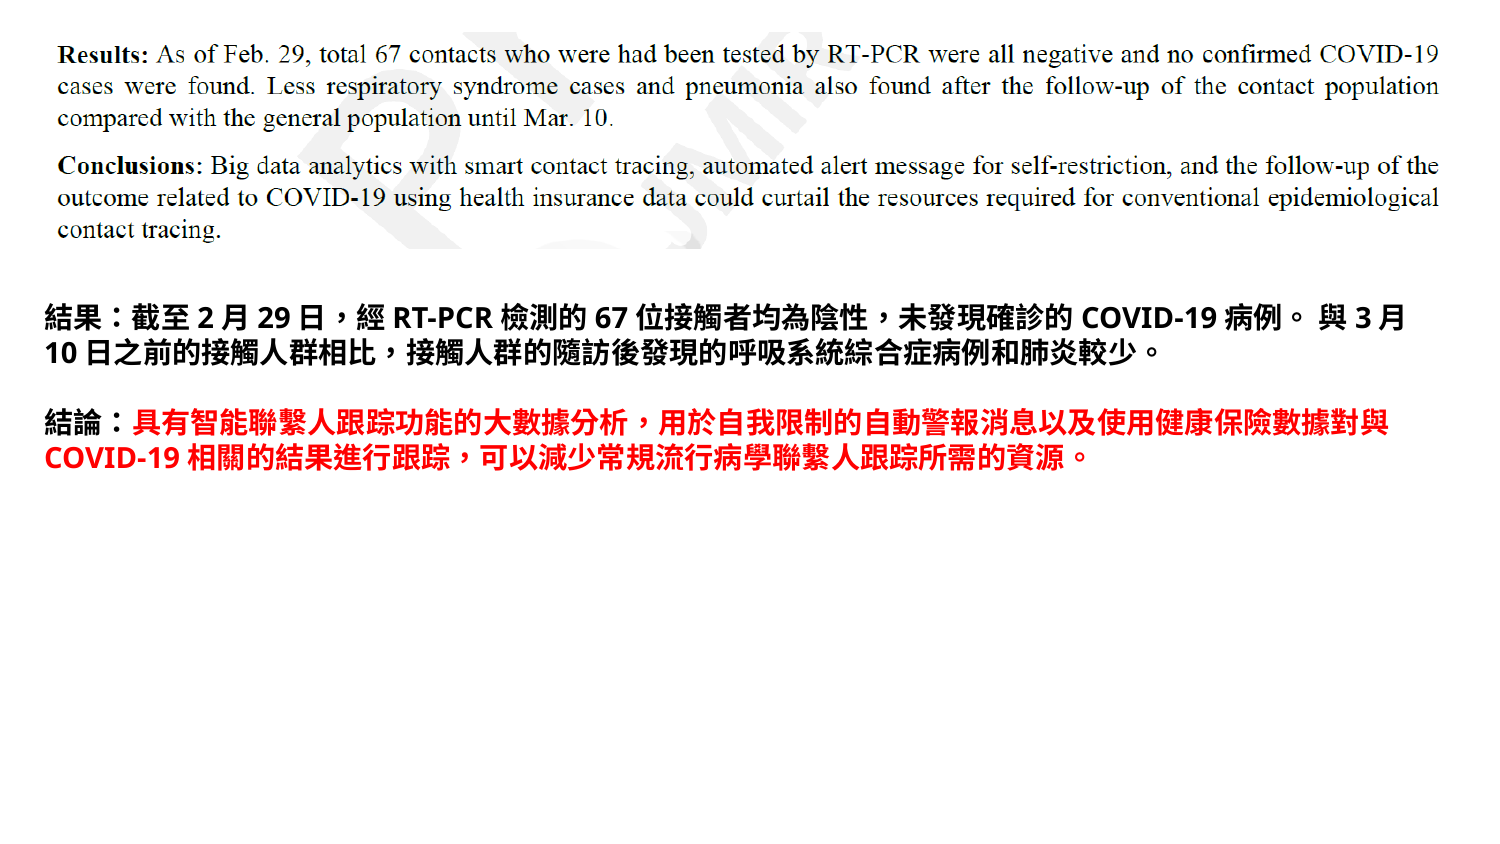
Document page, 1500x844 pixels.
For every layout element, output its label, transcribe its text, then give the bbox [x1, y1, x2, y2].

picture [41, 31, 1459, 249]
text_box 結果：截至2月29日，經RT-PCR檢測的67位接觸者均為陰性，未發現確診的COVID-19病例。 與3月10日之前的接觸人群相比，接觸人群的隨訪後發現的呼吸系統綜合症病例和肺炎較少。 結論：具有智能聯繫人跟踪功能的大數據分析，用於自我限制的自動警報消息以及使用健康保險數據對與COVID-19相關的結果進行跟踪，可以減少常規流行病學聯繫人跟踪所需的資源。 [29, 291, 1459, 482]
